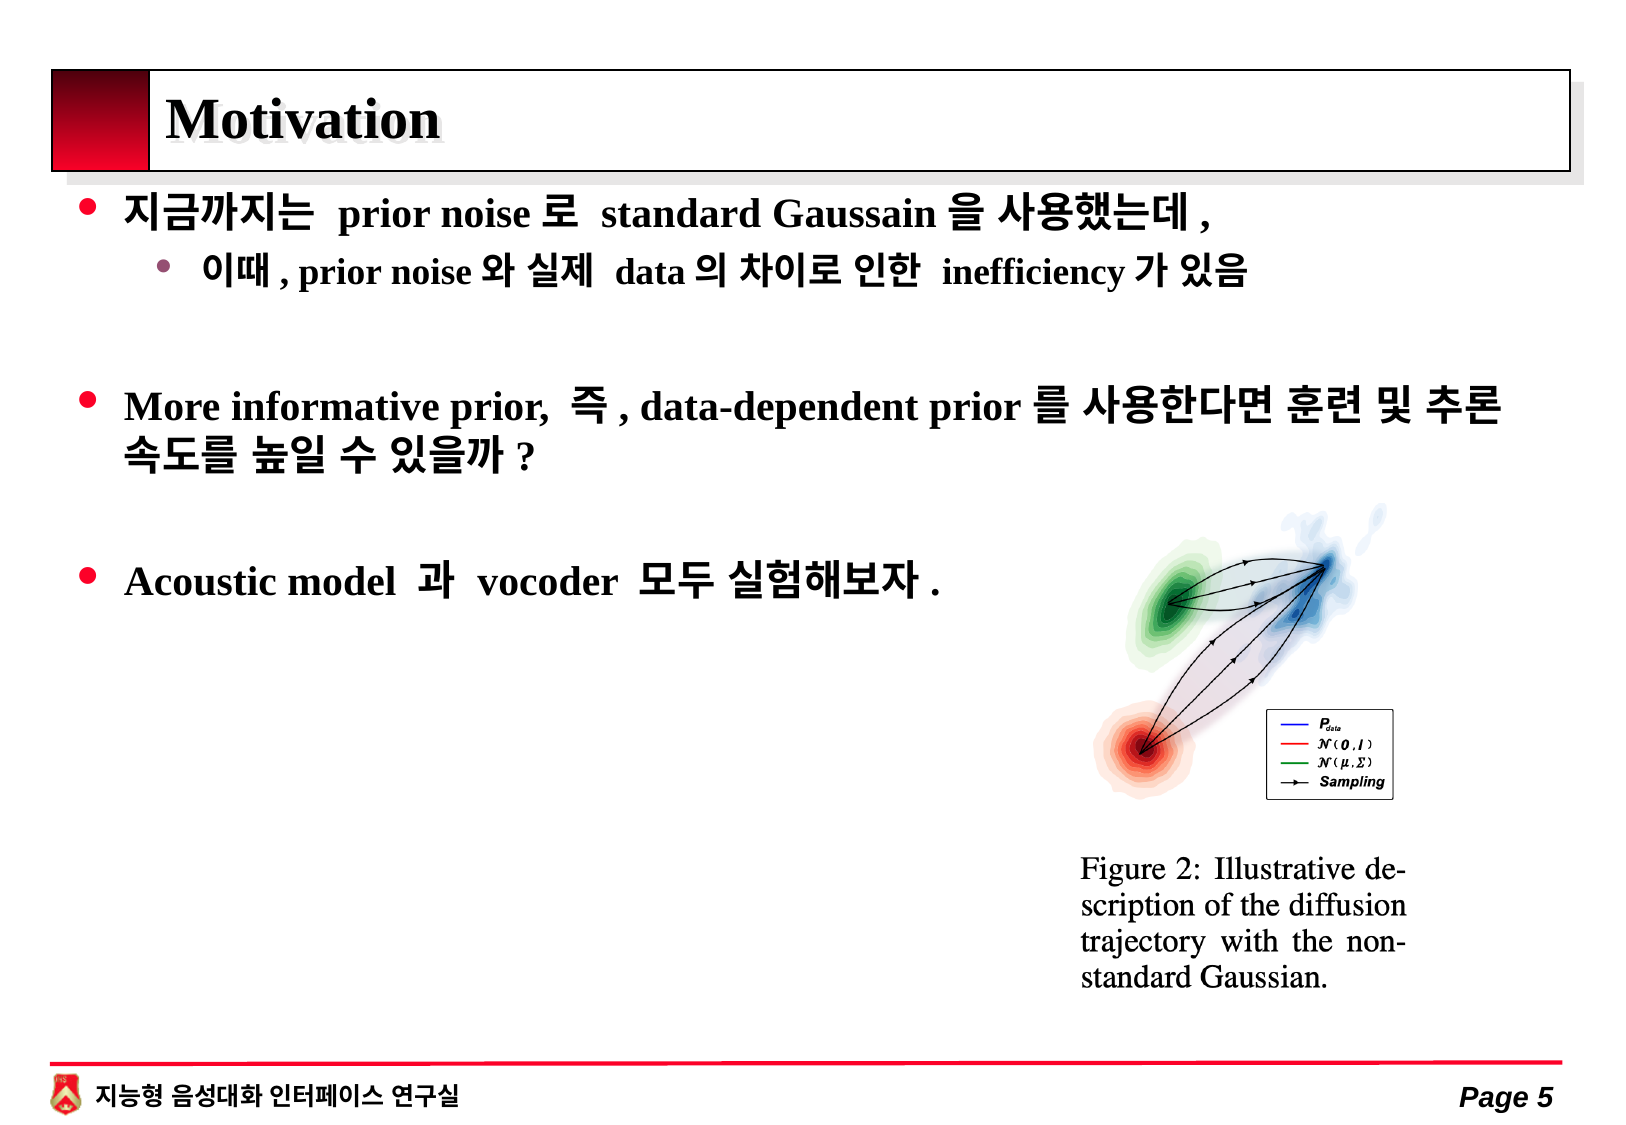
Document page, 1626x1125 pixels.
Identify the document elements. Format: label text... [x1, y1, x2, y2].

picture [48, 1068, 86, 1119]
picture [1072, 503, 1415, 1009]
title Motivation [149, 65, 1576, 178]
list 지금까지는 prior noise로 standard Gaussain을 사용했는데, 이때, prior noise와 실제 data의 차이로 인한 inefficiency가 있음 More informative prior, 즉, data-dependent prior를 사용한다면 훈련 및 추론 속도를 높일 수 있을까? Acoustic model 과 vocoder 모두 실험해보자. [61, 178, 1581, 1041]
slide_number Page 5 [1393, 1070, 1569, 1121]
